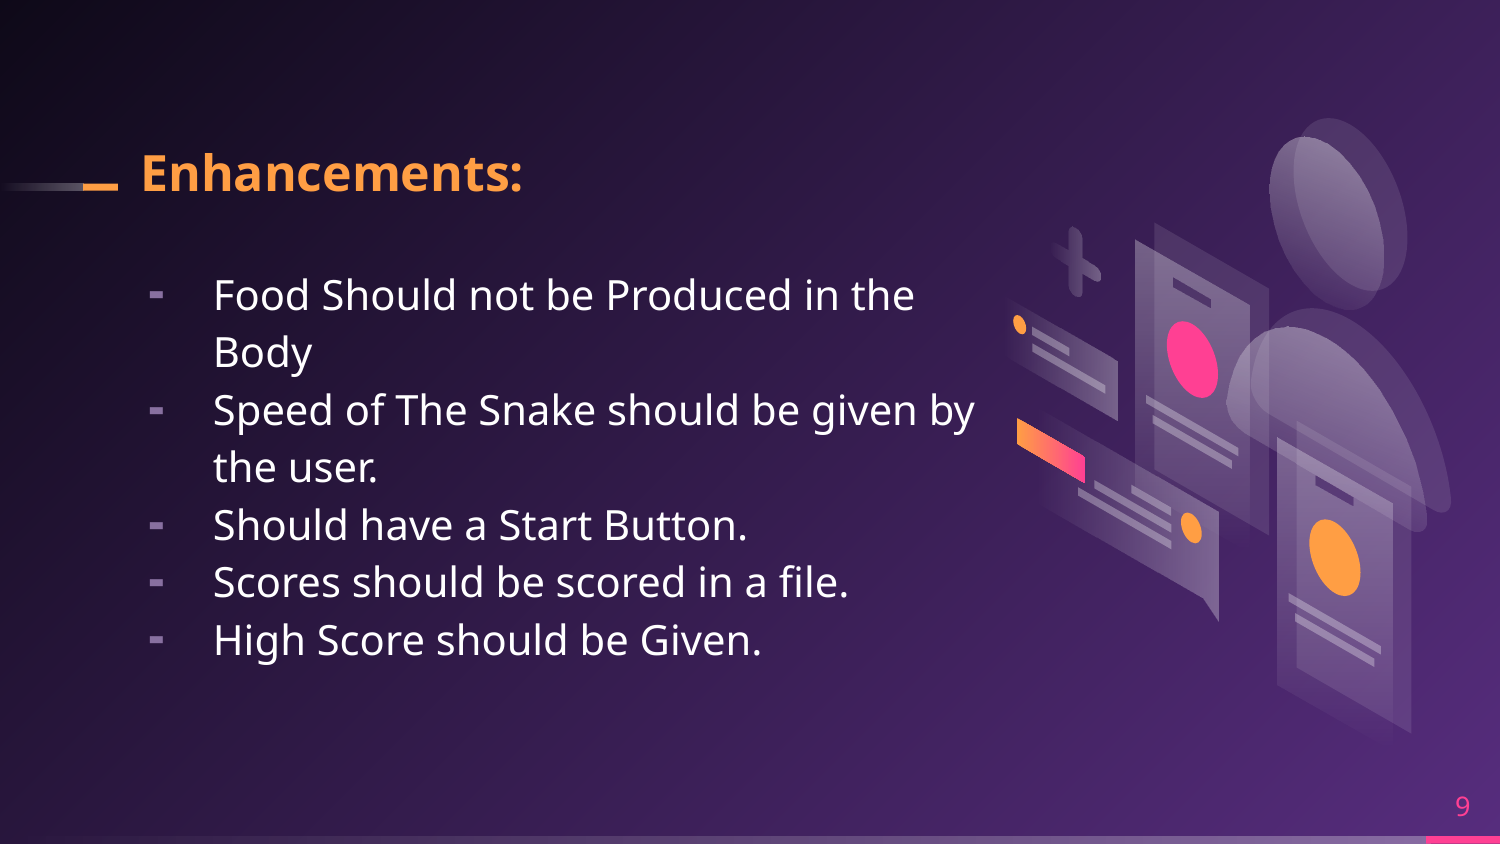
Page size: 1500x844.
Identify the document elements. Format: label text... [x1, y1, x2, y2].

title Enhancements: [140, 137, 997, 203]
slide_number 9 [1426, 779, 1500, 837]
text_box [1002, 117, 1452, 751]
list Food Should not be Produced in the Body Speed of The Snake should be given by the user. Should have a Start Button. Scores should be scored in a file. High Score should be Given. [137, 261, 1005, 759]
